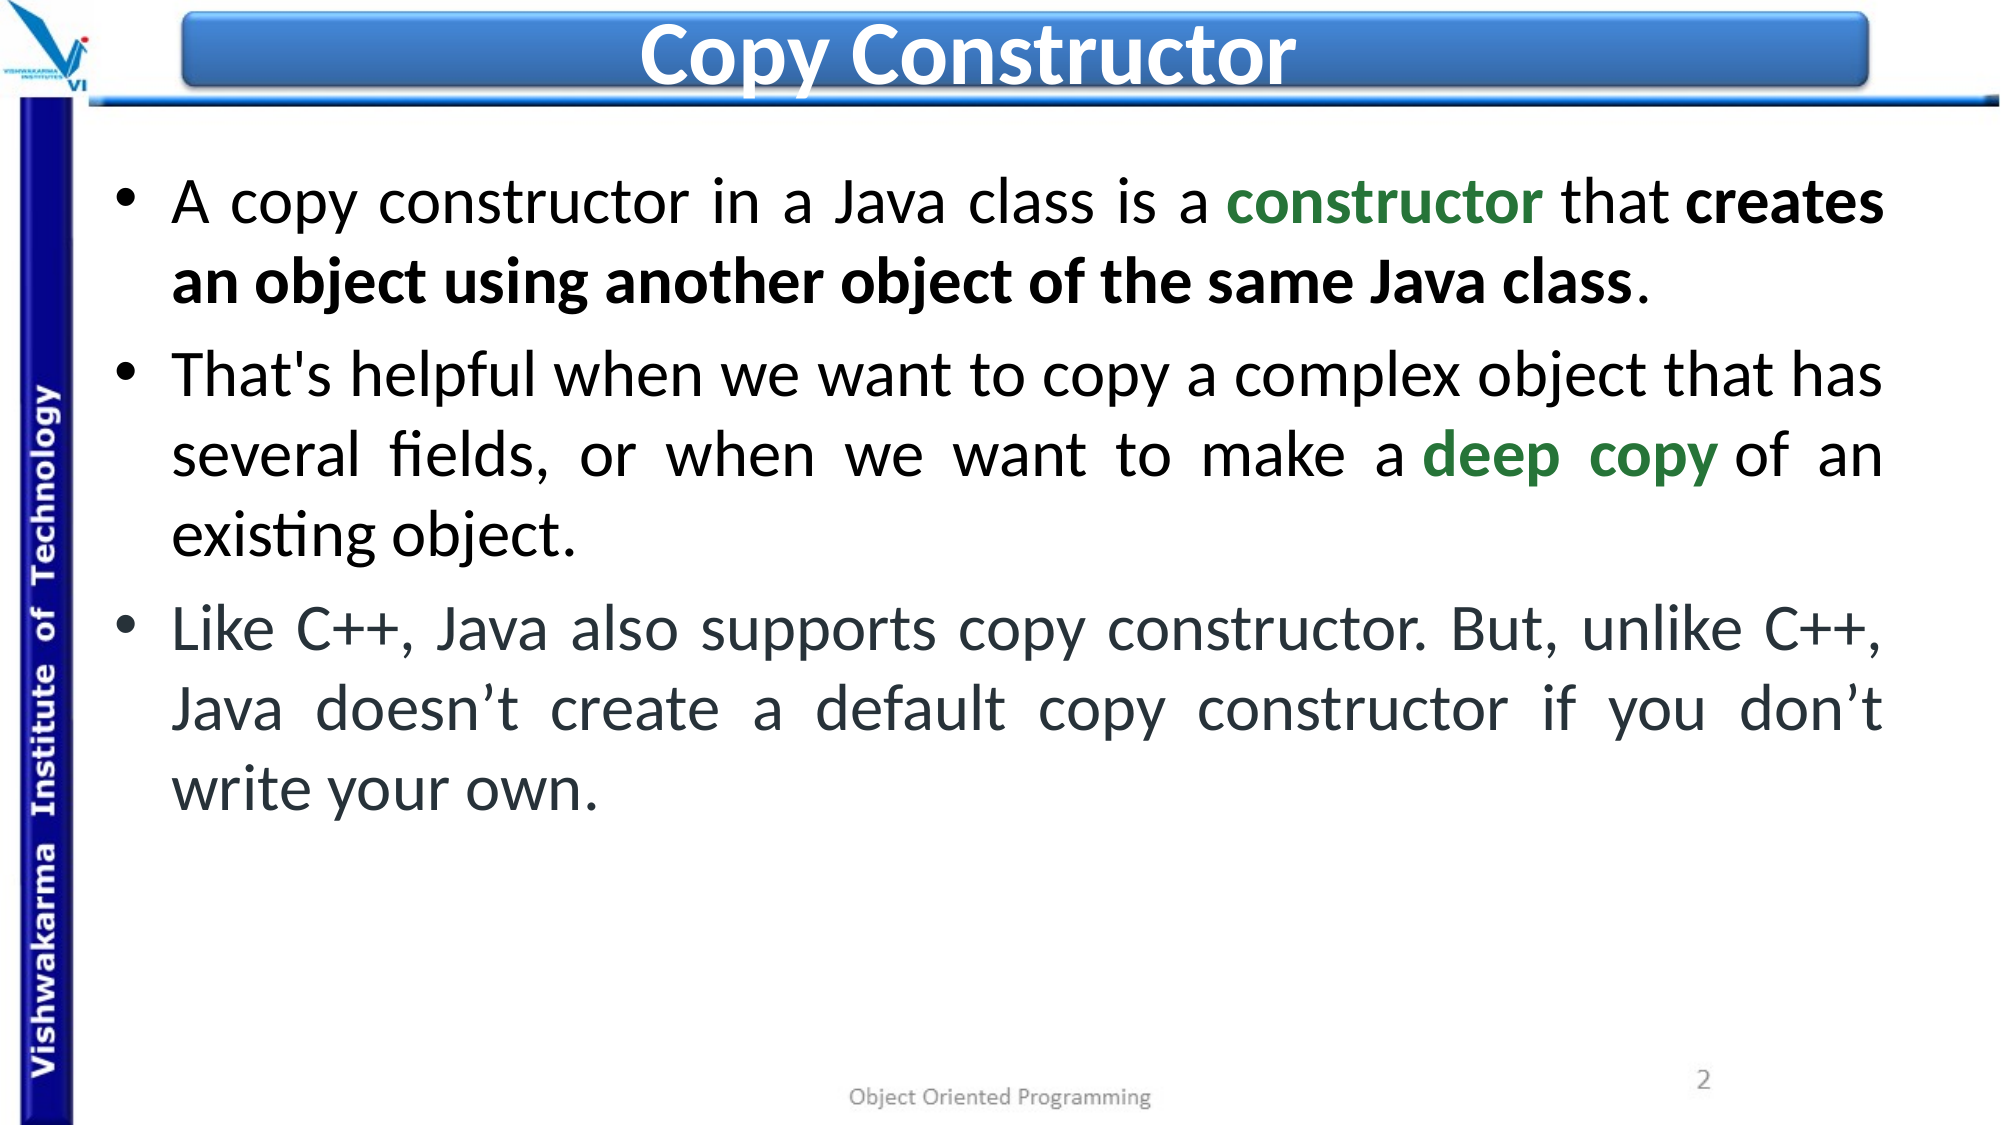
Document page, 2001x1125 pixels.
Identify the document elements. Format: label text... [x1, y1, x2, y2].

picture [0, 0, 2001, 1125]
title Copy Constructor [159, 0, 1780, 149]
list A copy constructor in a Java class is a constructor that creates an object using another object of the same Java class. That's helpful when we want to copy a complex object that has several fields, or when we want to make a deep copy of an existing object. Like C++, Java also supports copy constructor. But, unlike C++, Java doesn’t create a default copy constructor if you don’t write your own. [99, 149, 1900, 1005]
